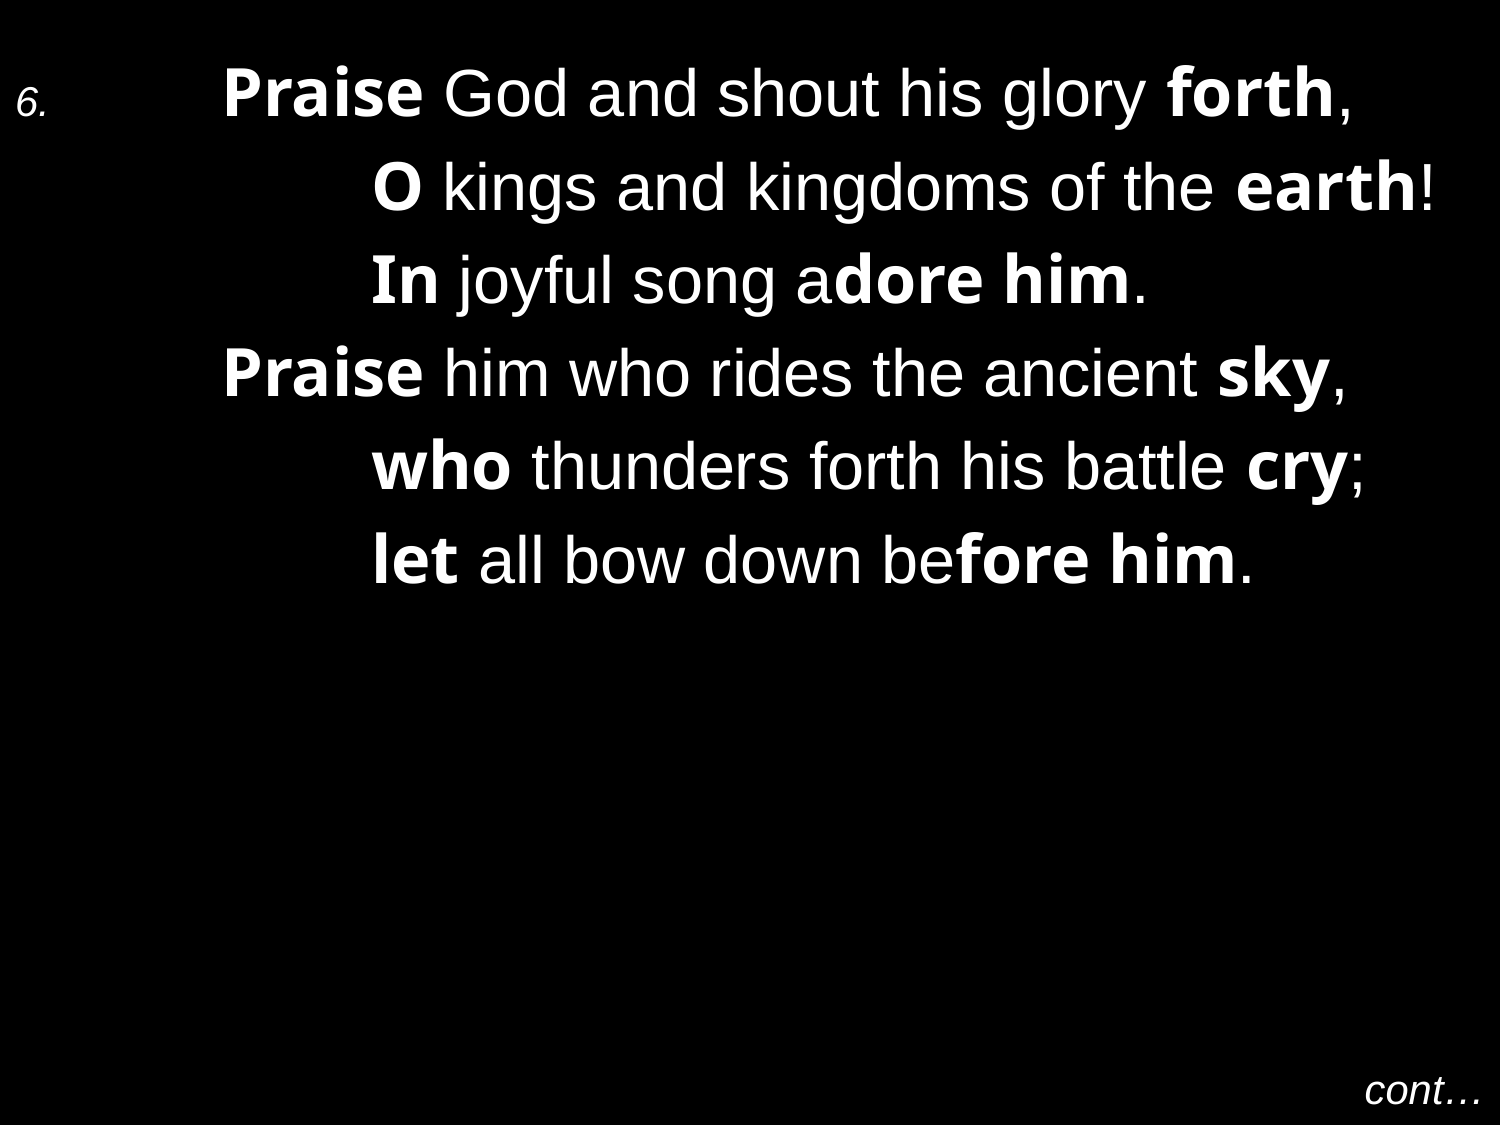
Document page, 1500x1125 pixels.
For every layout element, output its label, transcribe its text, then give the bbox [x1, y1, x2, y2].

text_box cont… [1340, 1055, 1500, 1121]
list 6. Praise God and shout his glory forth, O kings and kingdoms of the earth! In joyful song adore him. Praise him who rides the ancient sky, who thunders forth his battle cry; let all bow down before him. [0, 42, 1500, 1047]
